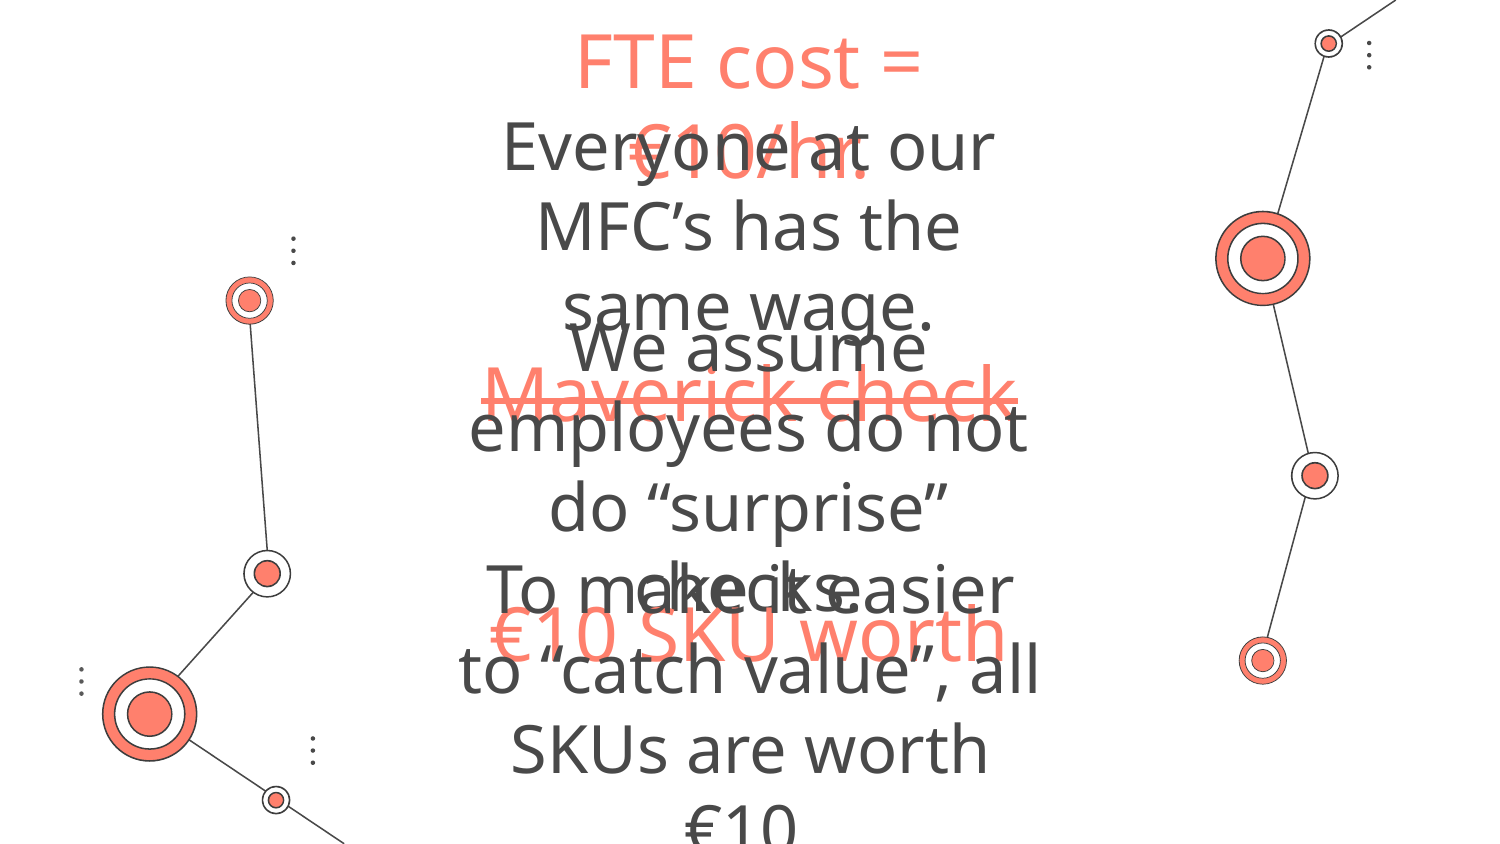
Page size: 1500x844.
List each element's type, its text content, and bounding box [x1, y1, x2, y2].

title FTE cost = €10/hr. [463, 115, 1036, 201]
subtitle We assume employees do not do “surprise” checks. [435, 442, 1064, 488]
subtitle To make it easier to “catch value”, all SKUs are worth €10. [442, 683, 1060, 729]
title €10 SKU worth [463, 598, 1036, 683]
subtitle Everyone at our MFC’s has the same wage. [463, 201, 1036, 246]
title Maverick check [463, 358, 1036, 442]
